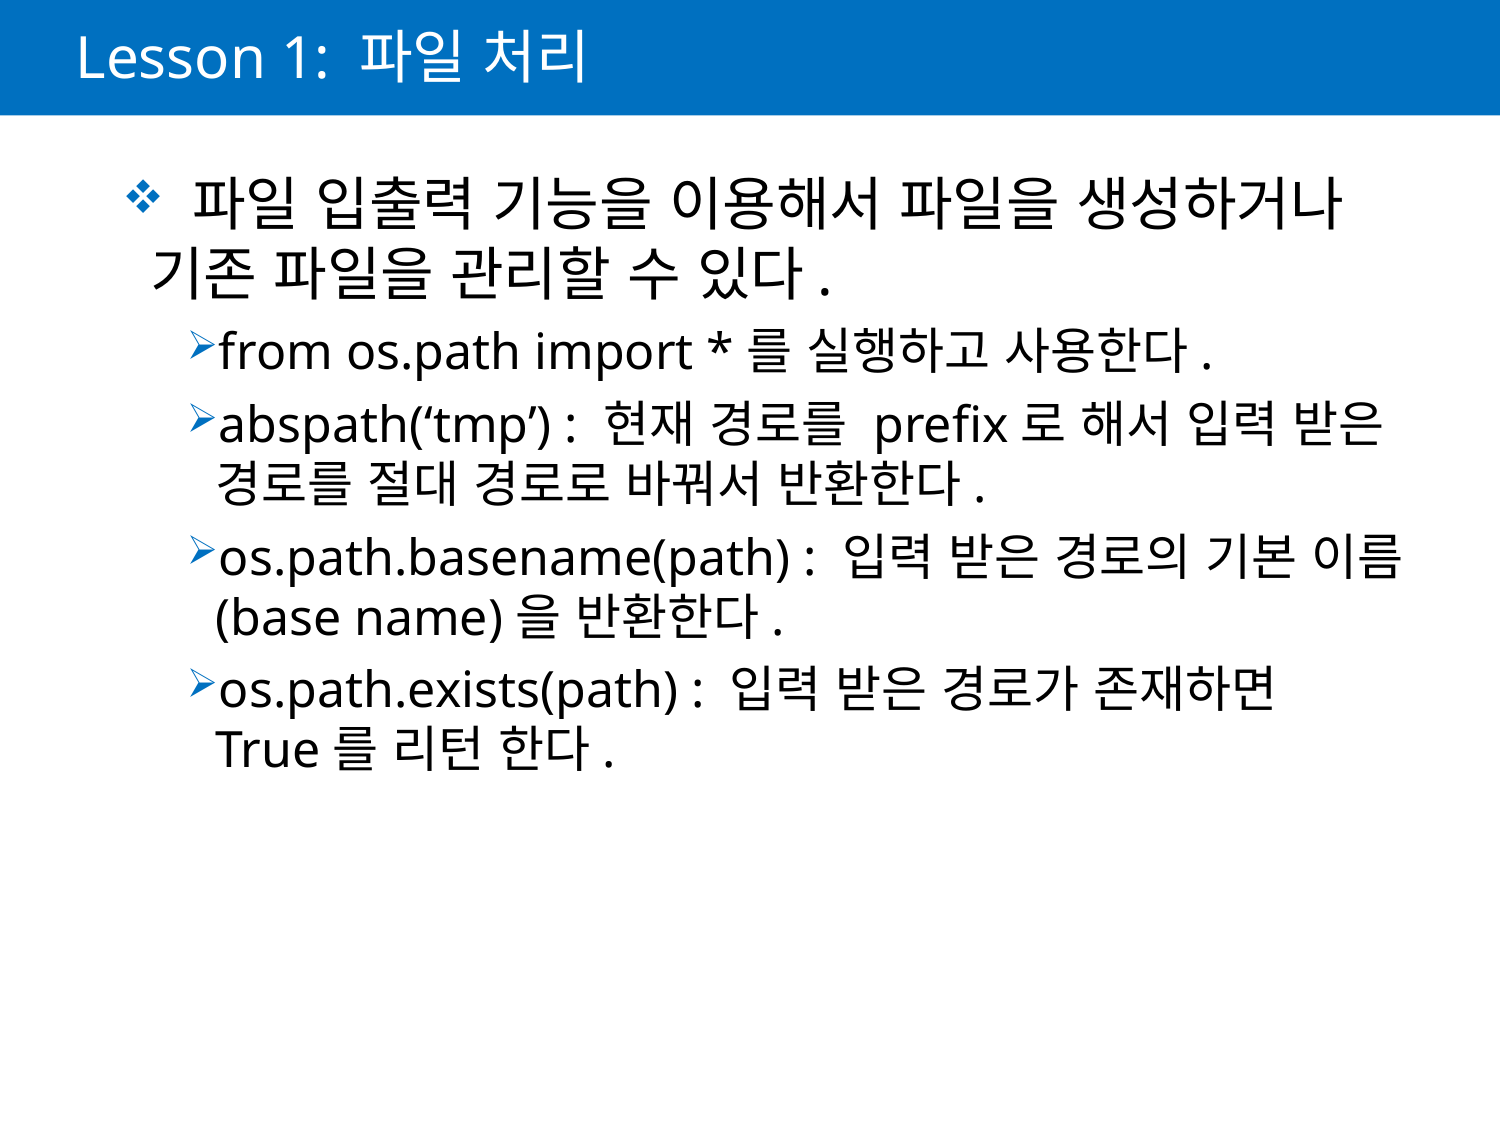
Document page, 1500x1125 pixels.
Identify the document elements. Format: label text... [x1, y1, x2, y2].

title Lesson 1: 파일 처리 [75, 0, 1351, 122]
list 파일 입출력 기능을 이용해서 파일을 생성하거나 기존 파일을 관리할 수 있다. from os.path import *를 실행하고 사용한다. abspath(‘tmp’) : 현재 경로를 prefix로 해서 입력 받은 경로를 절대 경로로 바꿔서 반환한다. os.path.basename(path) : 입력 받은 경로의 기본 이름(base name)을 반환한다. os.path.exists(path) : 입력 받은 경로가 존재하면 True를 리턴 한다. [74, 167, 1408, 1013]
